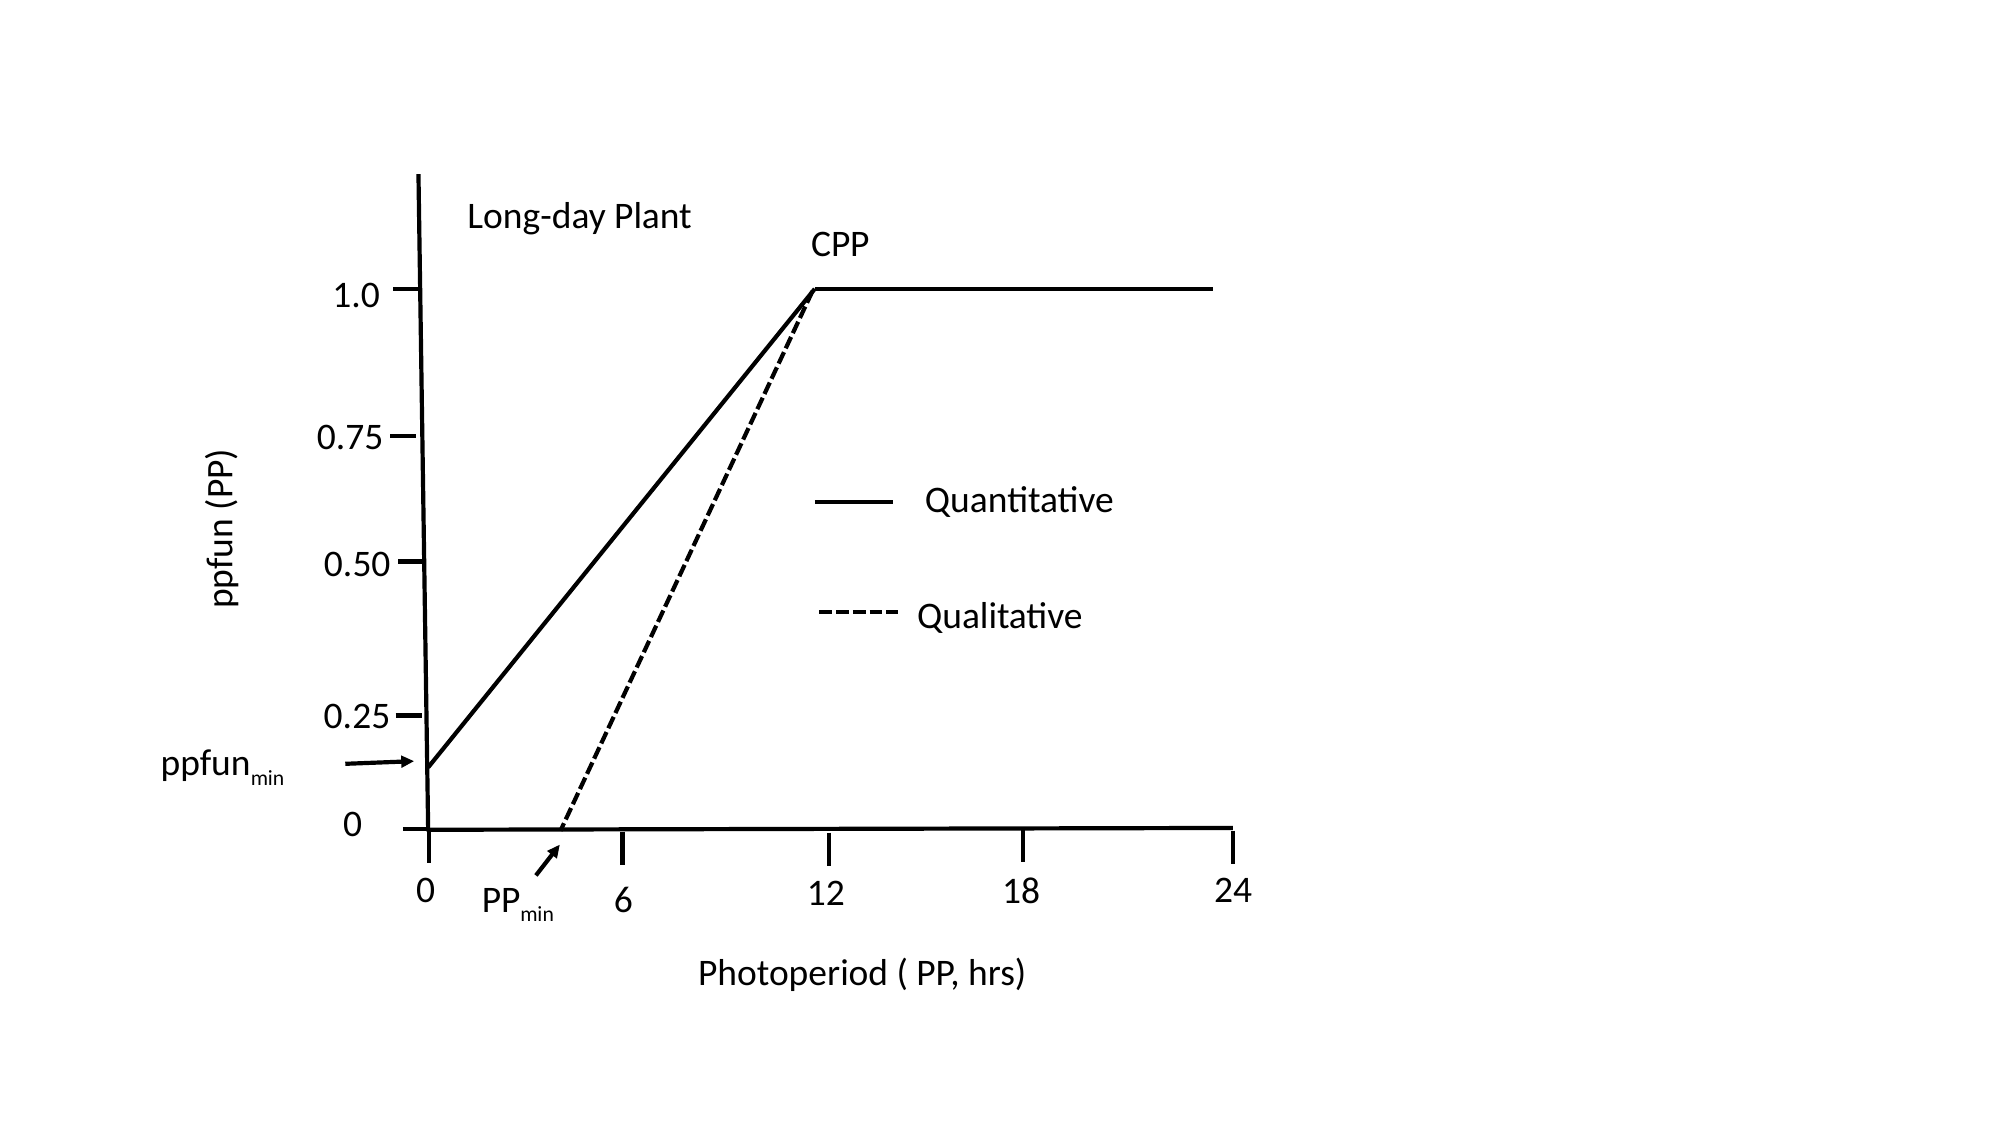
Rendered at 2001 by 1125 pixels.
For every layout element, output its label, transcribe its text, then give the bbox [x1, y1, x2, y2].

text_box Qualitative [902, 583, 1121, 644]
text_box 0.50 [309, 531, 411, 592]
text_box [428, 288, 815, 768]
text_box ppfunmin [145, 730, 346, 797]
text_box CPP [796, 211, 921, 272]
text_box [535, 844, 560, 876]
text_box 6 [599, 867, 700, 928]
text_box 0.25 [308, 683, 410, 743]
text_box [418, 174, 429, 828]
text_box ppfun (PP) [187, 416, 248, 624]
text_box 12 [792, 861, 893, 921]
text_box 0 [328, 791, 381, 852]
text_box Quantitative [910, 467, 1129, 528]
text_box 24 [1199, 857, 1301, 918]
text_box Photoperiod ( PP, hrs) [683, 940, 1089, 1001]
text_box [560, 291, 813, 831]
text_box 0.75 [302, 404, 404, 465]
text_box 0 [401, 857, 454, 918]
text_box Long-day Plant [452, 183, 732, 244]
text_box 1.0 [317, 262, 418, 323]
text_box PPmin [467, 867, 599, 934]
text_box 18 [987, 858, 1089, 918]
